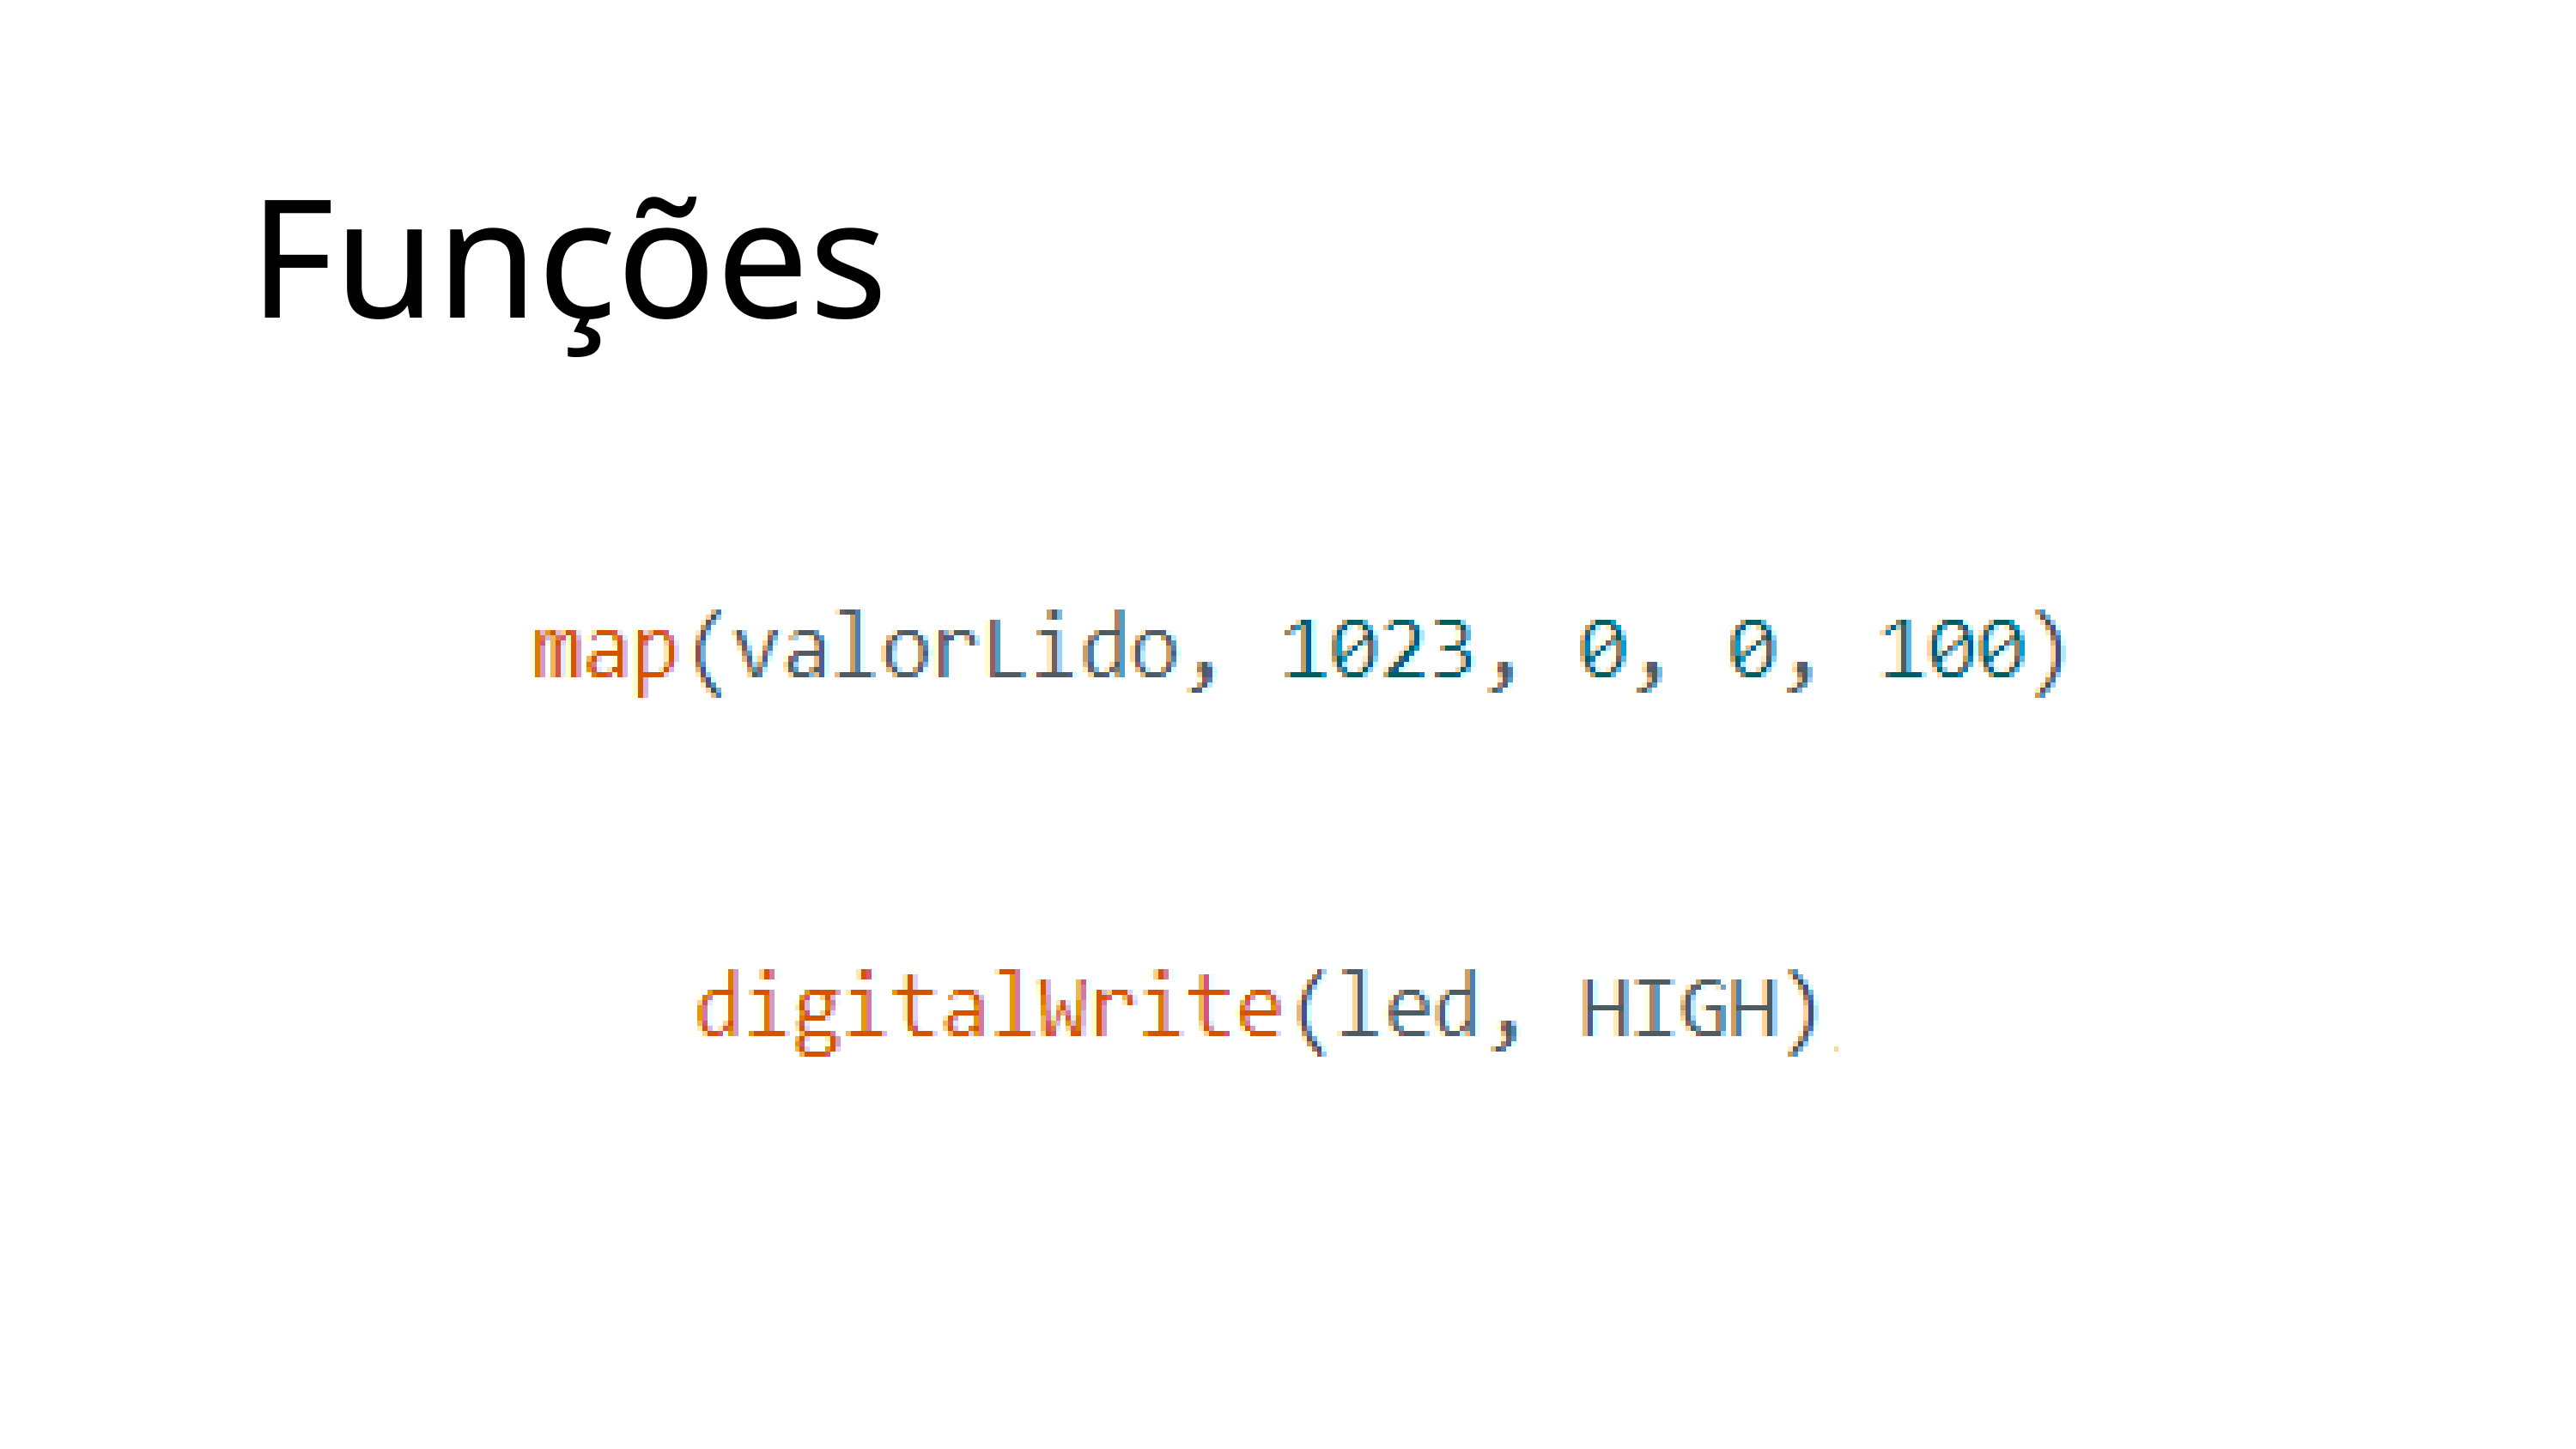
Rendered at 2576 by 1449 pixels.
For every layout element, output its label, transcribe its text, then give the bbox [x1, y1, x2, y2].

text_box [667, 924, 1839, 1077]
text_box [494, 594, 2082, 724]
text_box Funções [144, 120, 993, 351]
